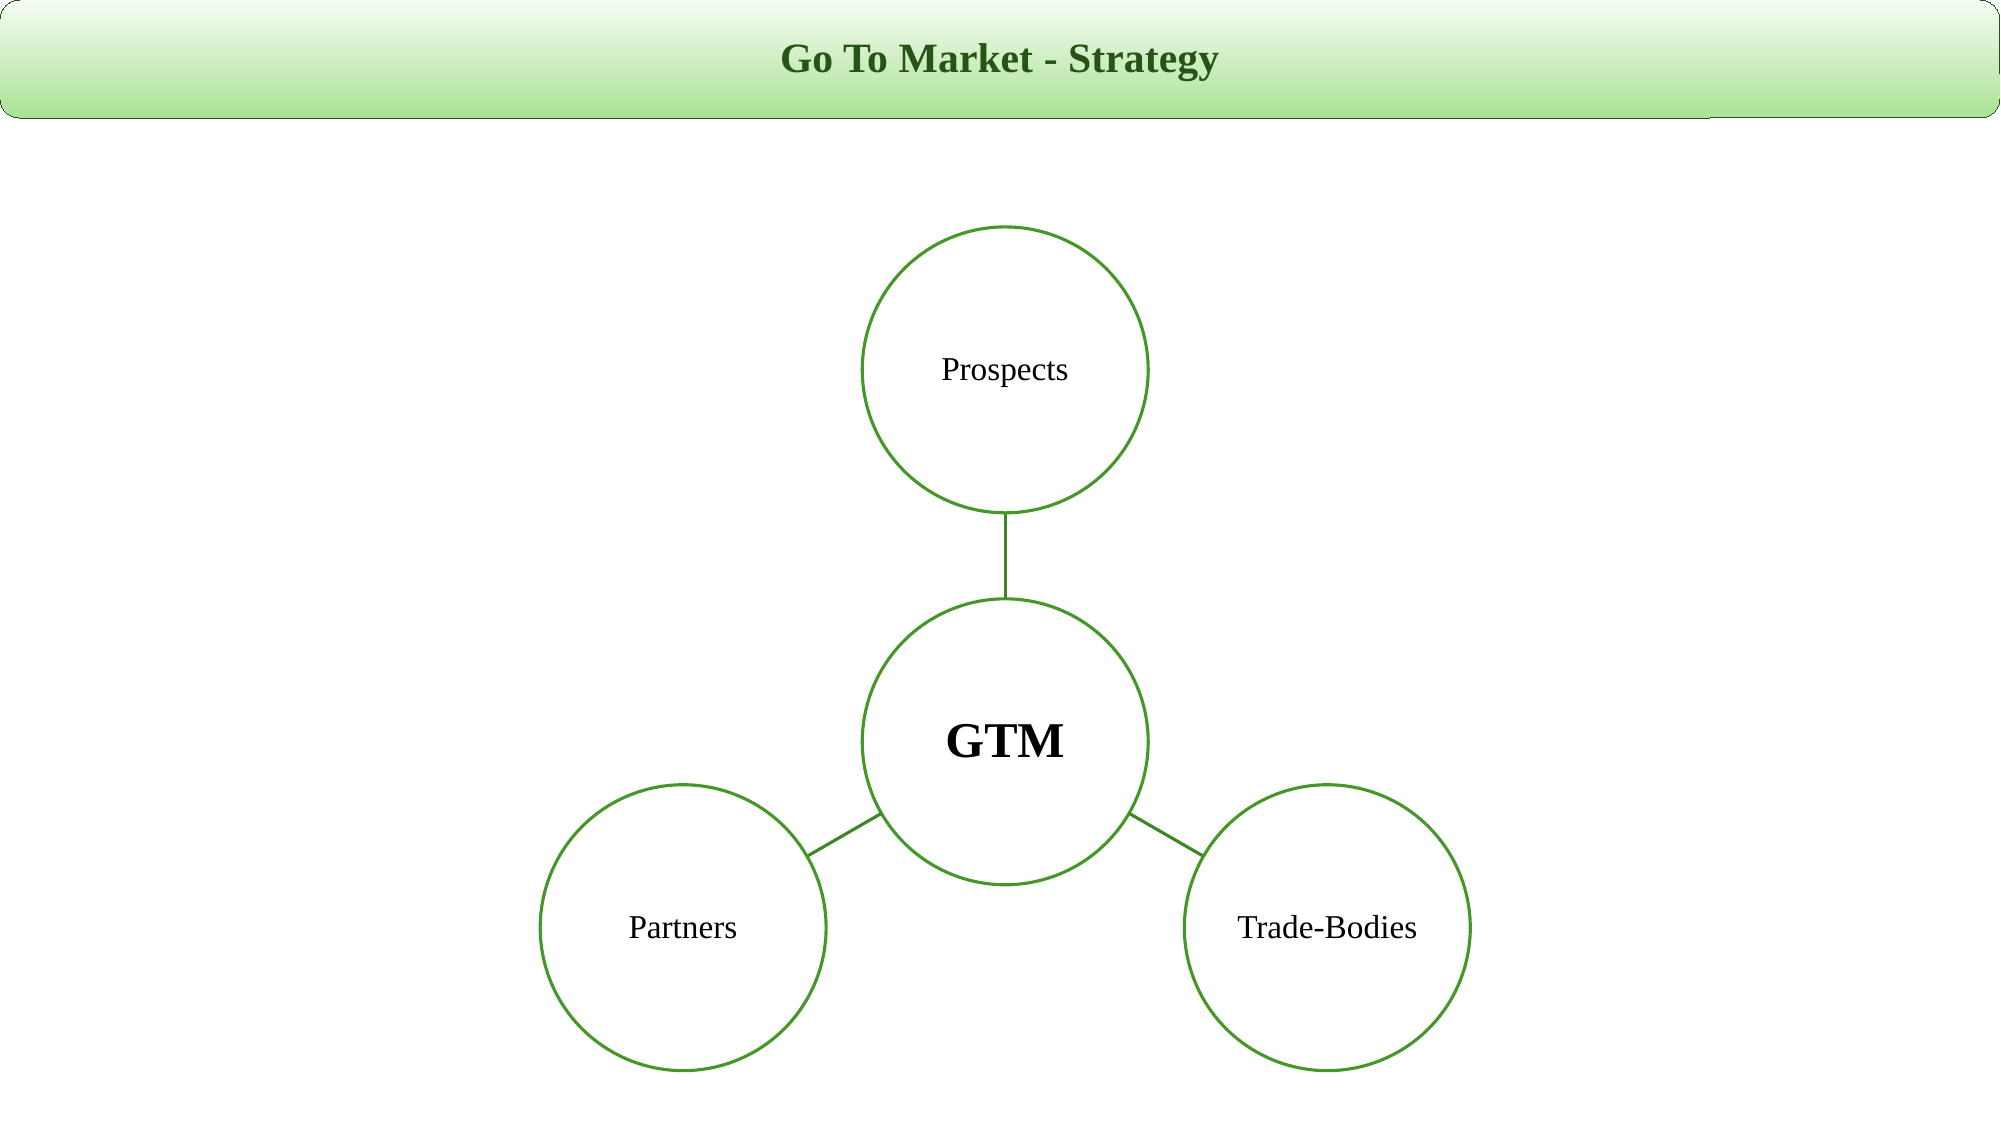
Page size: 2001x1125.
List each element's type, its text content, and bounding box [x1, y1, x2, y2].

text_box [72, 225, 1939, 1072]
text_box Go To Market - Strategy [0, 0, 2000, 119]
